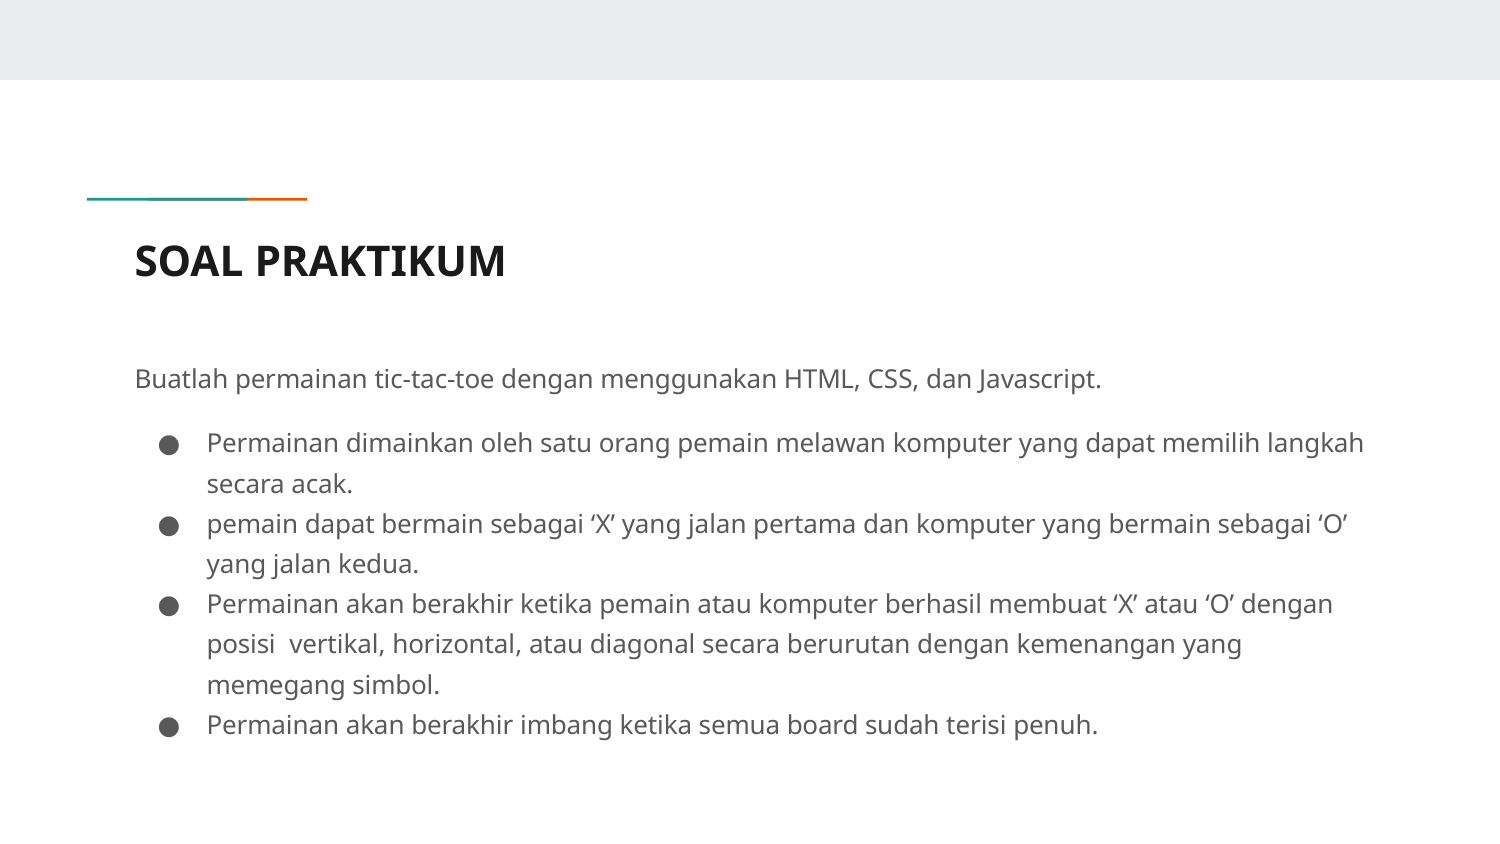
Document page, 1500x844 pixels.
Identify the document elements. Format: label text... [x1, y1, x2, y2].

list Buatlah permainan tic-tac-toe dengan menggunakan HTML, CSS, dan Javascript. Permainan dimainkan oleh satu orang pemain melawan komputer yang dapat memilih langkah secara acak. pemain dapat bermain sebagai ‘X’ yang jalan pertama dan komputer yang bermain sebagai ‘O’ yang jalan kedua. Permainan akan berakhir ketika pemain atau komputer berhasil membuat ‘X’ atau ‘O’ dengan posisi vertikal, horizontal, atau diagonal secara berurutan dengan kemenangan yang memegang simbol. Permainan akan berakhir imbang ketika semua board sudah terisi penuh. [119, 341, 1381, 762]
title SOAL PRAKTIKUM [119, 216, 1381, 305]
